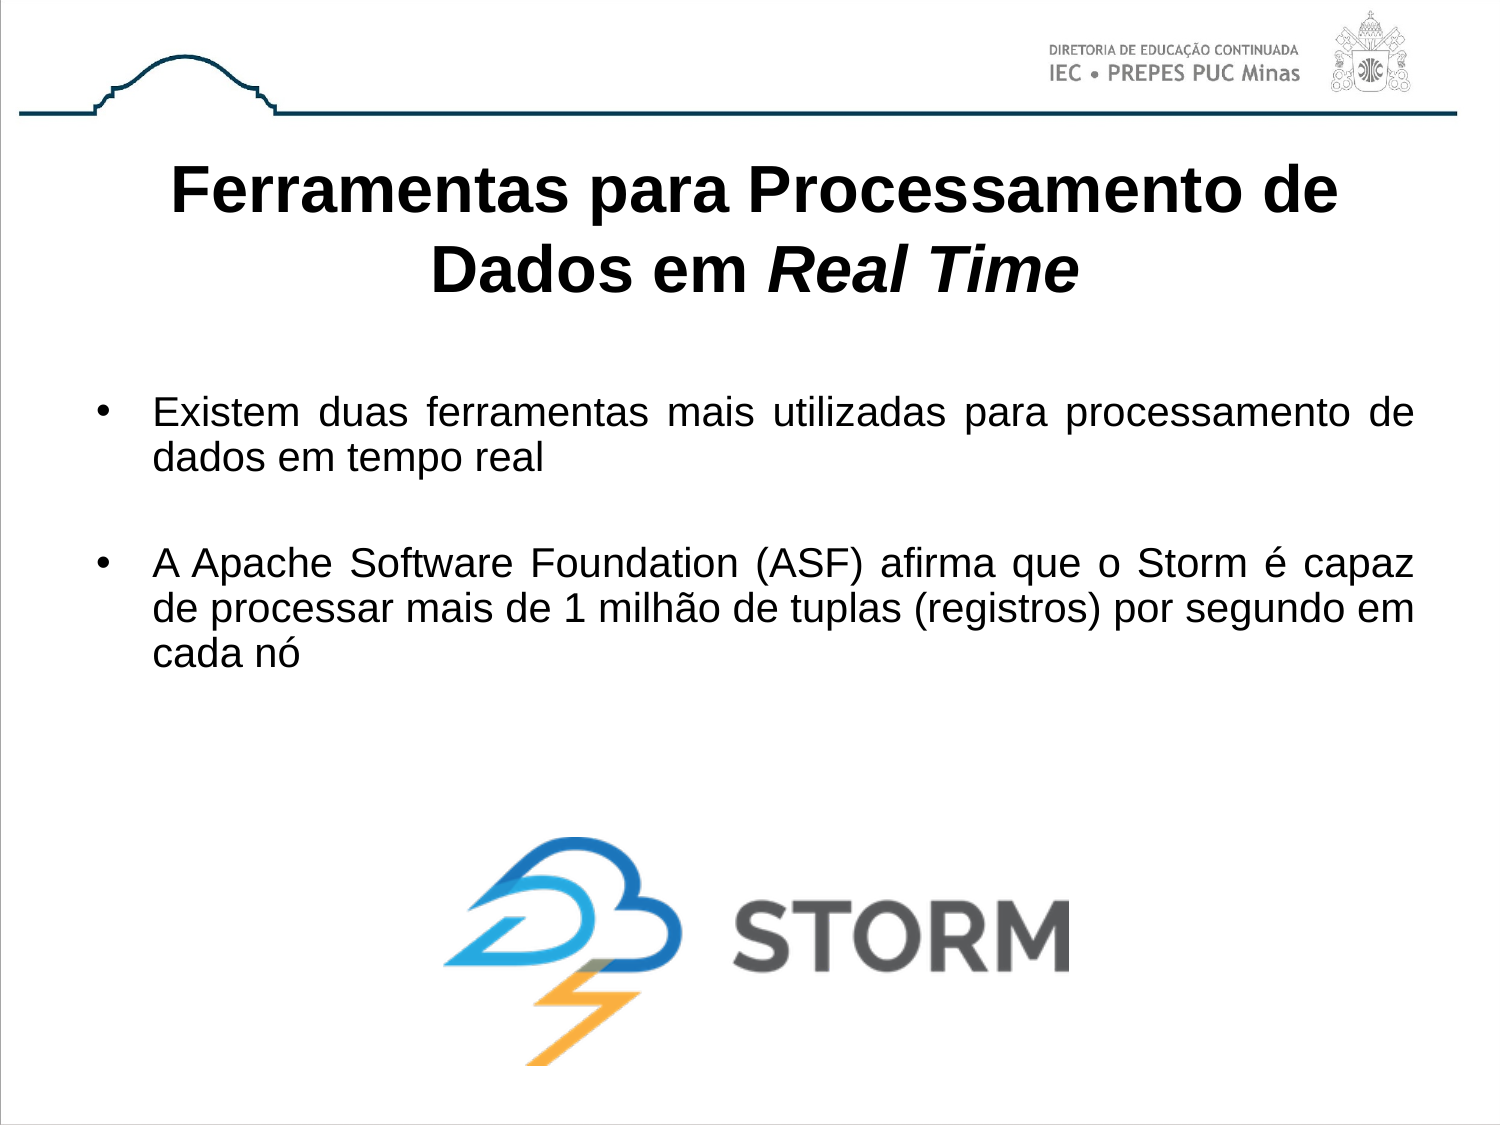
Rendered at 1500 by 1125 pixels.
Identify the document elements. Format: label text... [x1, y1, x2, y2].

picture [0, 0, 1500, 1125]
title Ferramentas para Processamento de Dados em Real Time [64, 148, 1447, 303]
list Existem duas ferramentas mais utilizadas para processamento de dados em tempo real A Apache Software Foundation (ASF) afirma que o Storm é capaz de processar mais de 1 milhão de tuplas (registros) por segundo em cada nó [80, 314, 1431, 953]
